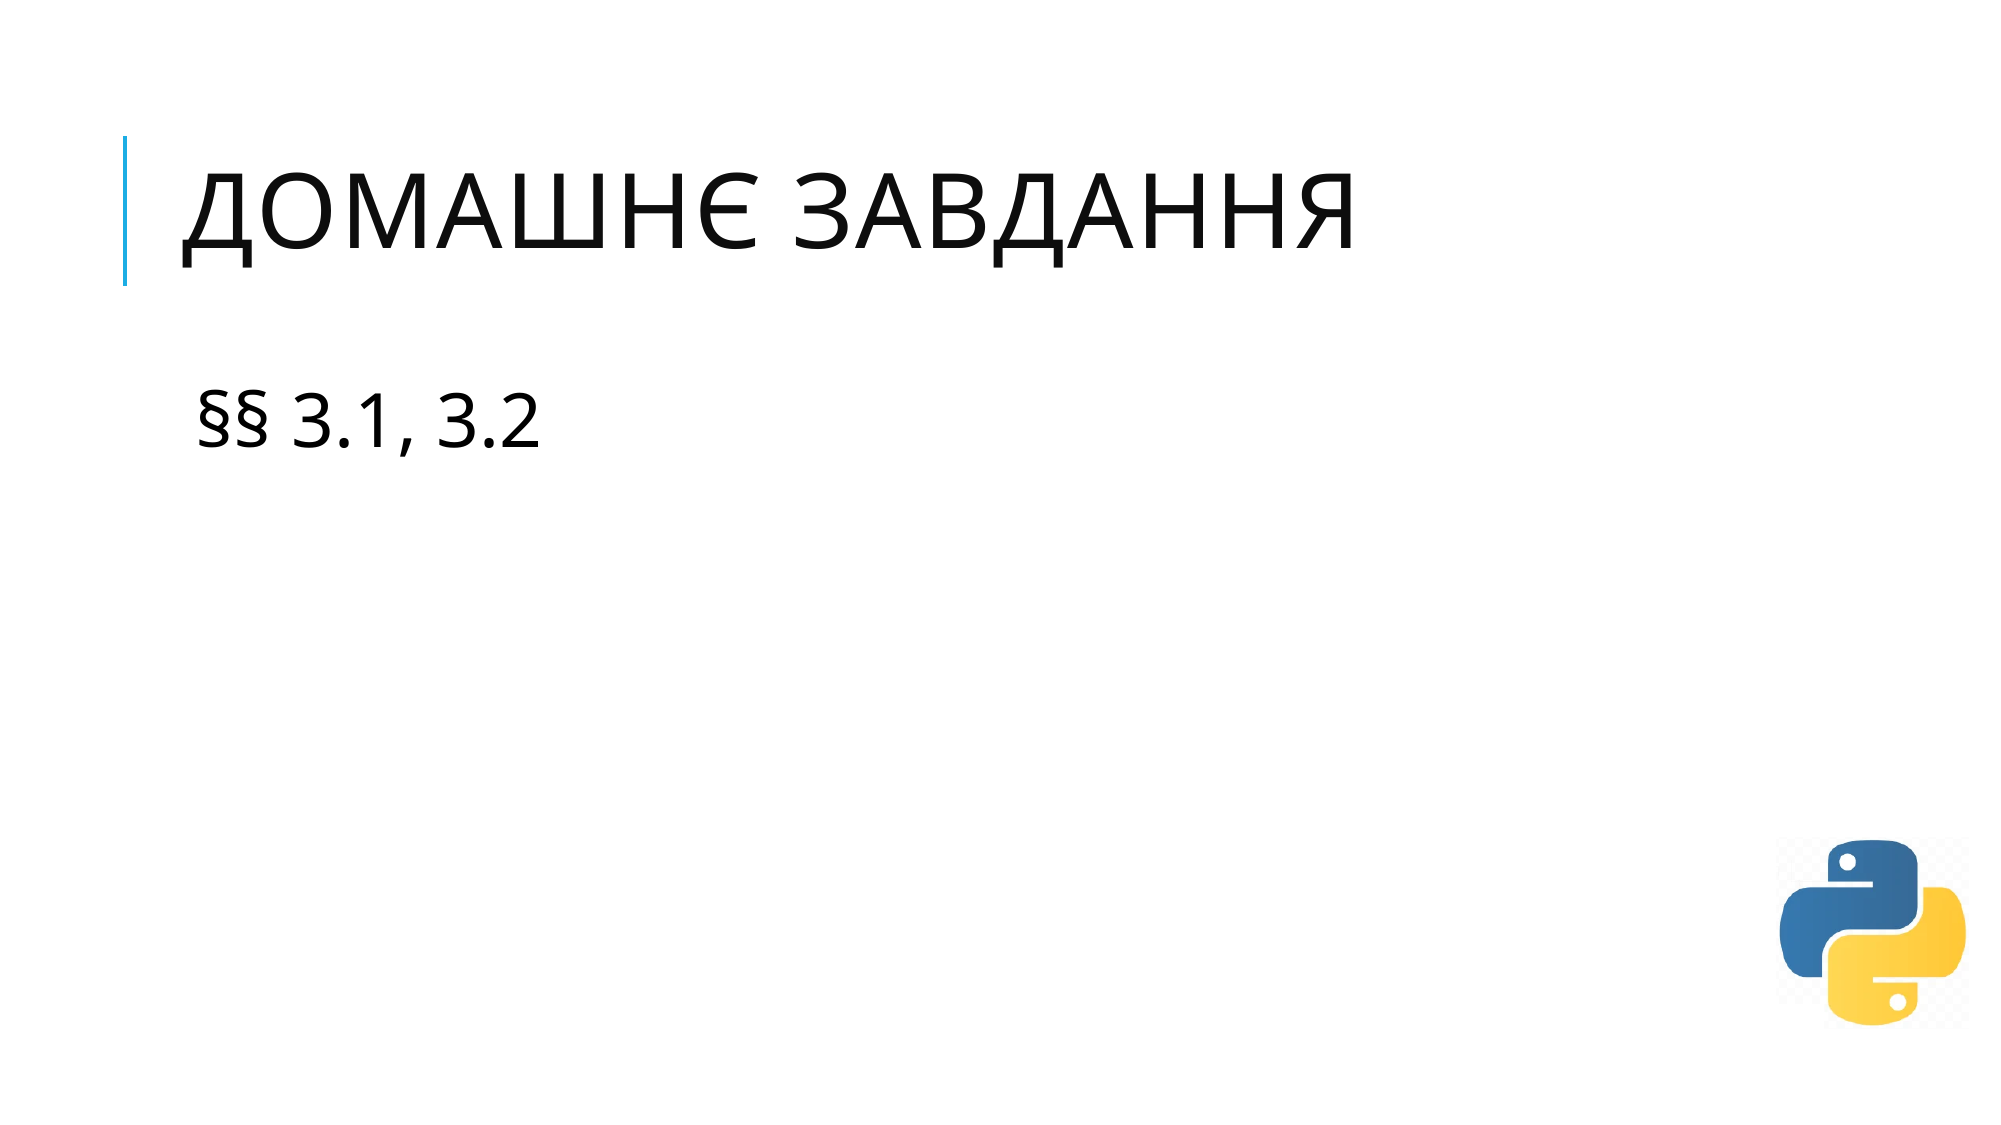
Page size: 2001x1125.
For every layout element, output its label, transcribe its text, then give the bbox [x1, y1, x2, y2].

list §§ 3.1, 3.2 [168, 375, 1763, 1035]
title Домашнє завдання [168, 96, 1763, 342]
picture [1776, 837, 1969, 1029]
